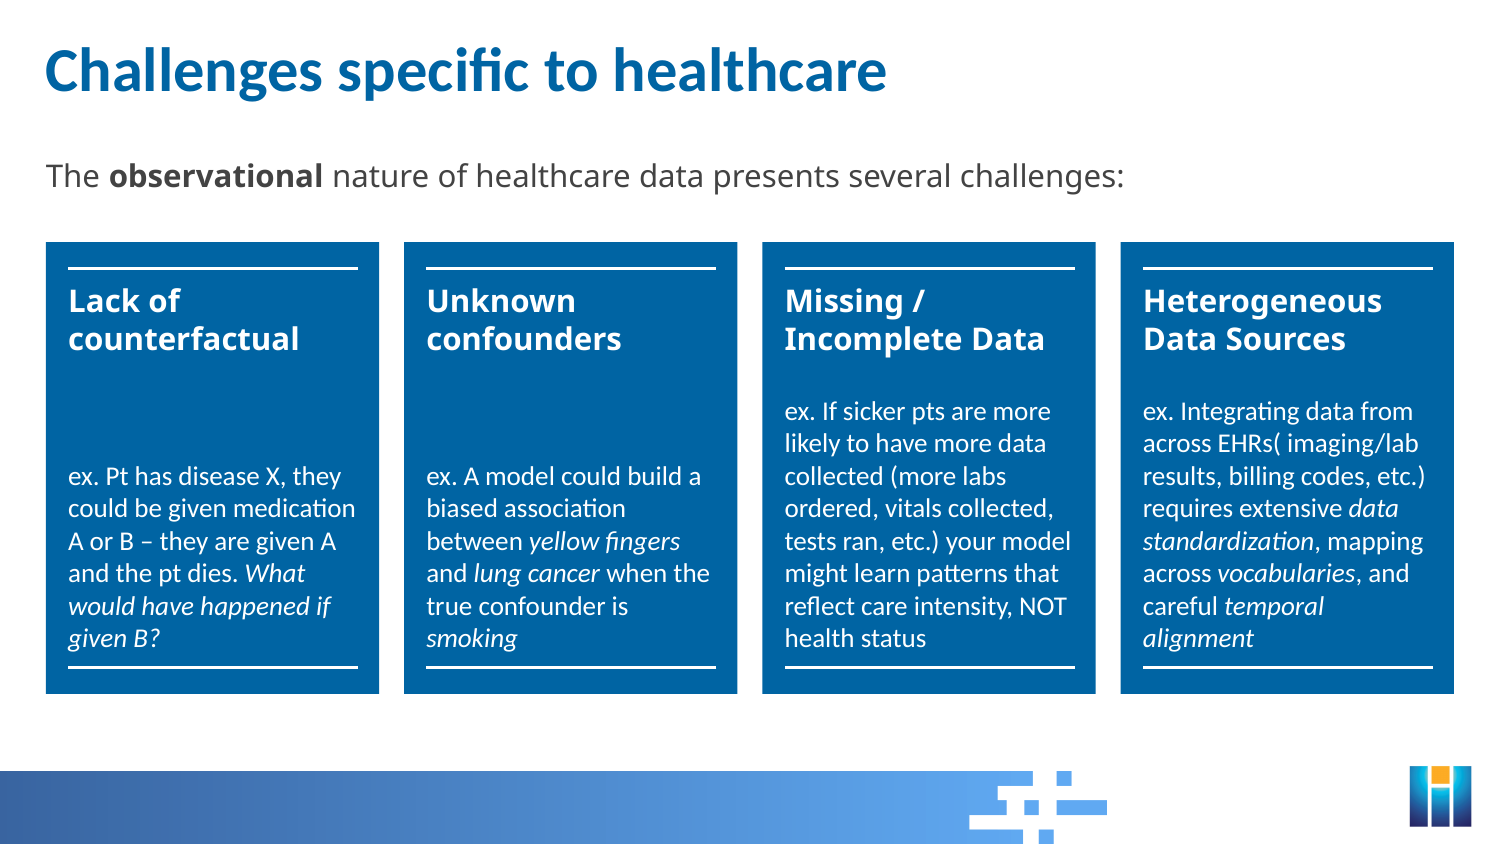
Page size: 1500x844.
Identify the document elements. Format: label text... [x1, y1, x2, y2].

picture [0, 0, 1500, 844]
text_box The observational nature of healthcare data presents several challenges: [37, 152, 1463, 199]
text_box Challenges specific to healthcare [37, 24, 1463, 109]
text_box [45, 241, 1455, 695]
